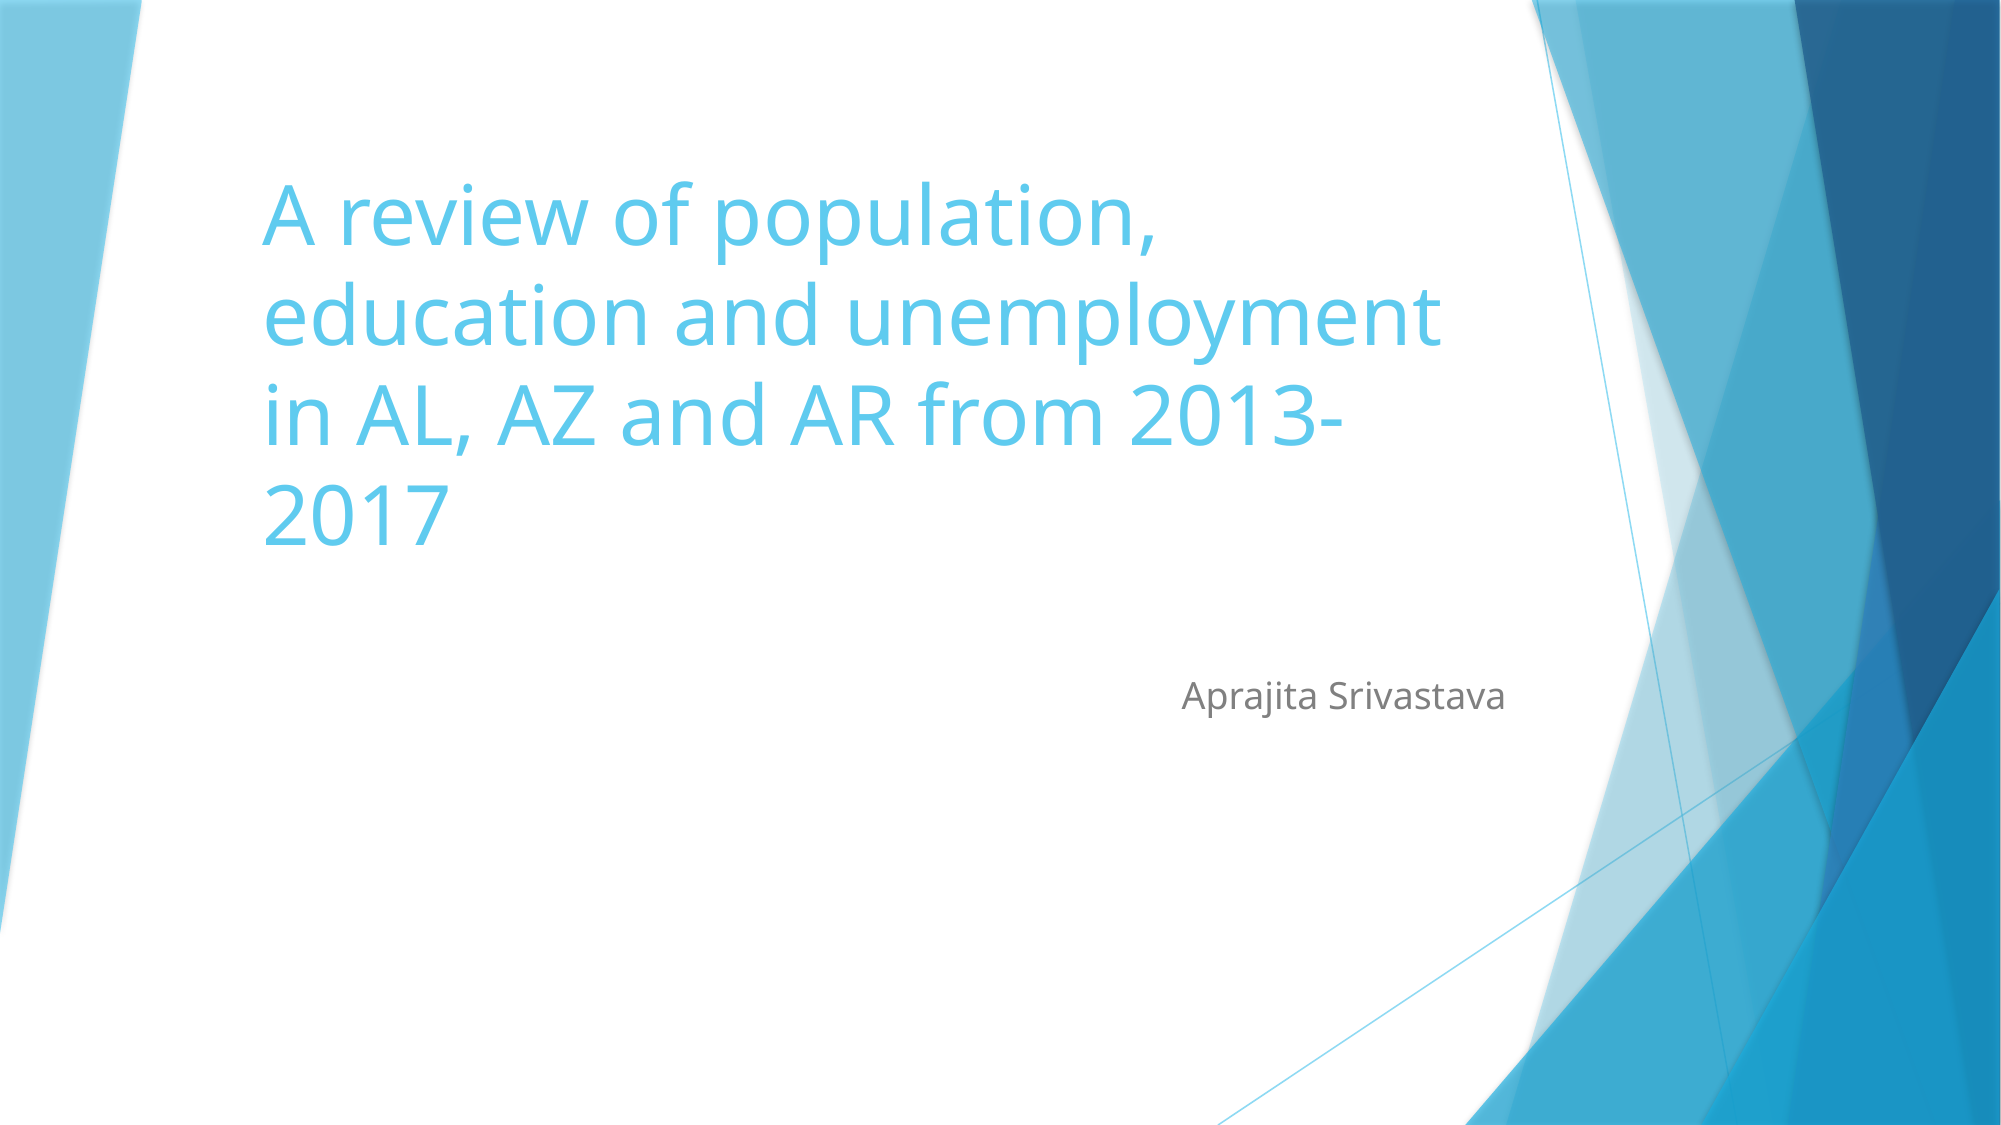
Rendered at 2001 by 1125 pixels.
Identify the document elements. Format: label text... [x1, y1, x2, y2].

title A review of population, education and unemployment in AL, AZ and AR from 2013-2017 [247, 299, 1522, 570]
subtitle Aprajita Srivastava [247, 664, 1522, 845]
